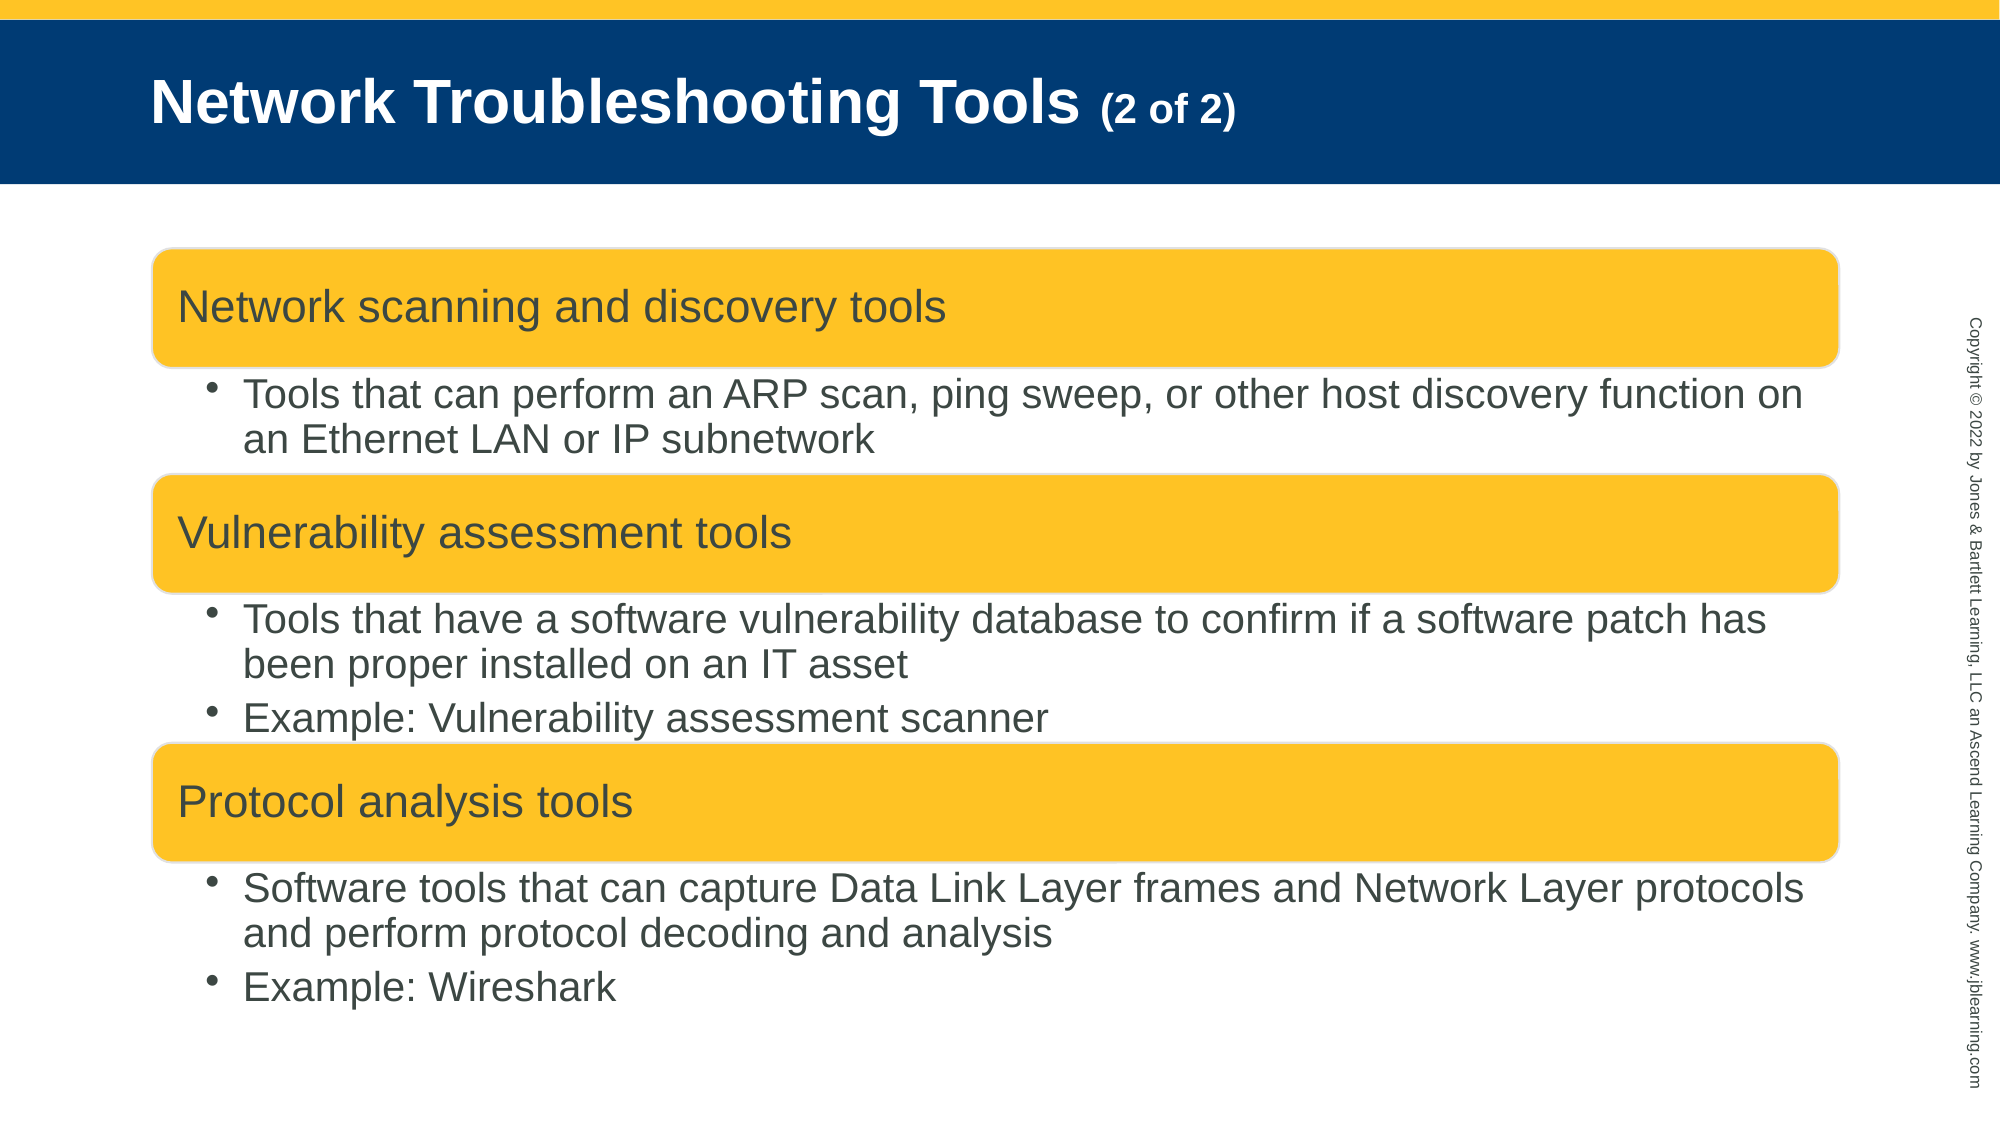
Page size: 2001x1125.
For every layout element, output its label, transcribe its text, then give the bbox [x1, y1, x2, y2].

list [151, 244, 1840, 1016]
title Network Troubleshooting Tools (2 of 2) [0, 19, 2000, 185]
